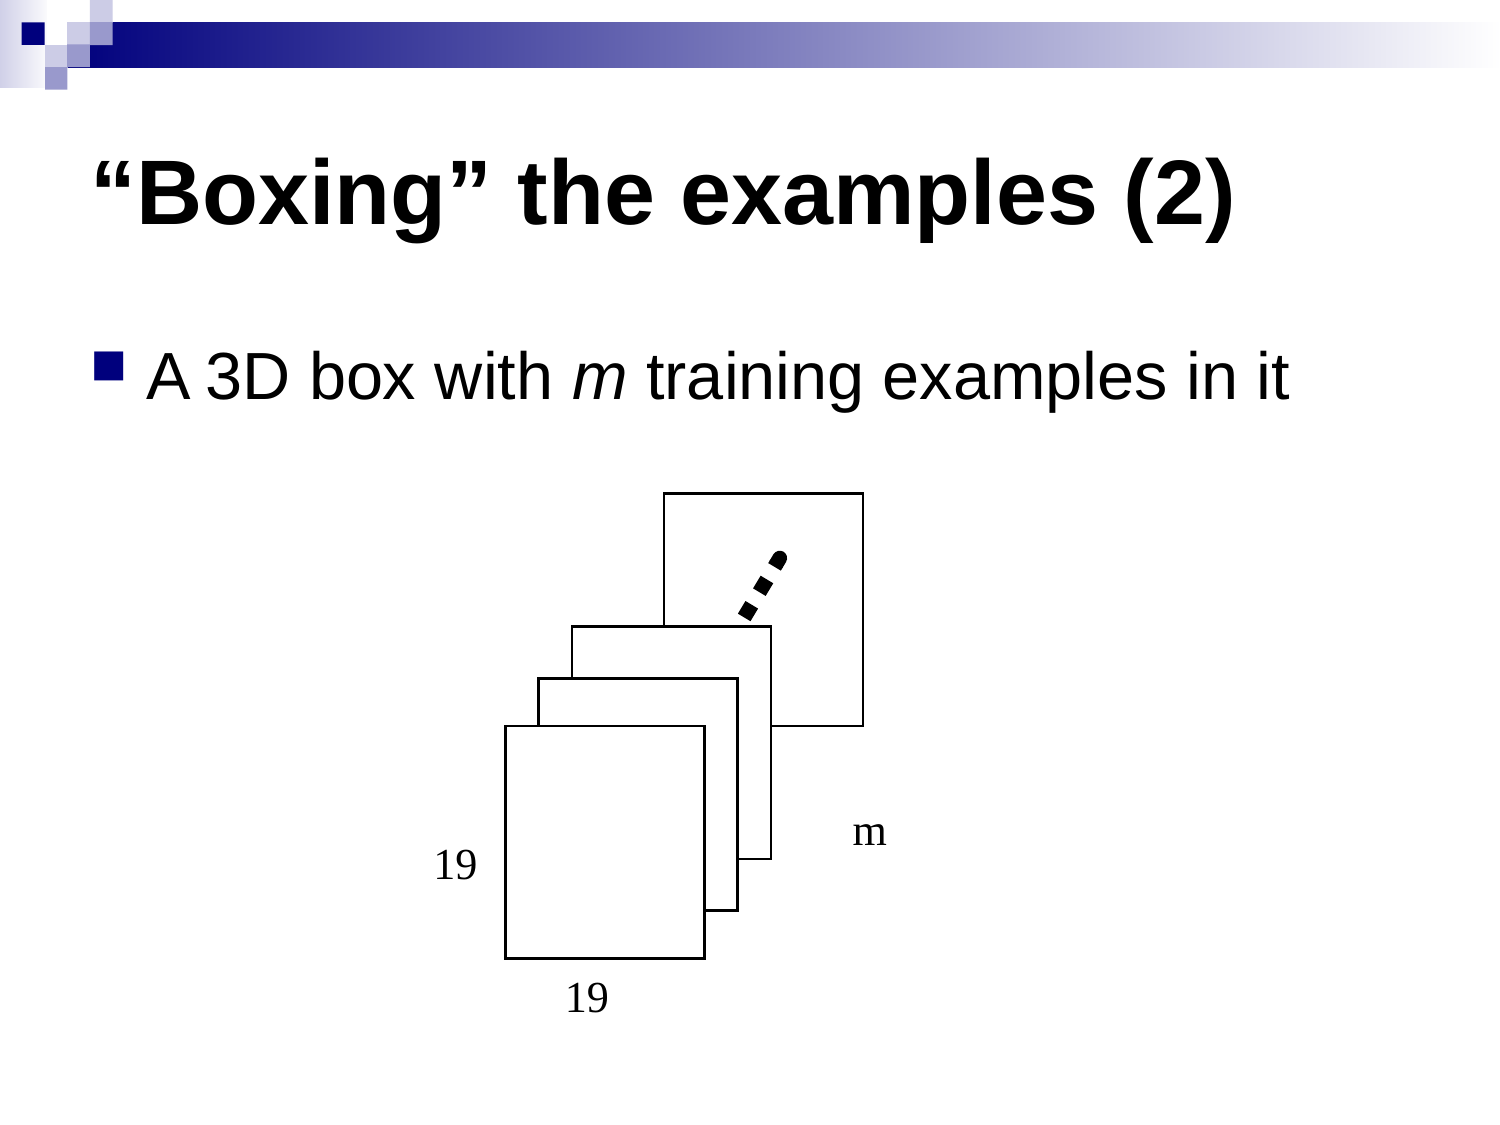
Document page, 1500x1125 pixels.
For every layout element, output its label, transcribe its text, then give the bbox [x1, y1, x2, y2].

list A 3D box with m training examples in it [74, 324, 1426, 963]
title “Boxing” the examples (2) [74, 74, 1426, 301]
picture [422, 491, 904, 1059]
